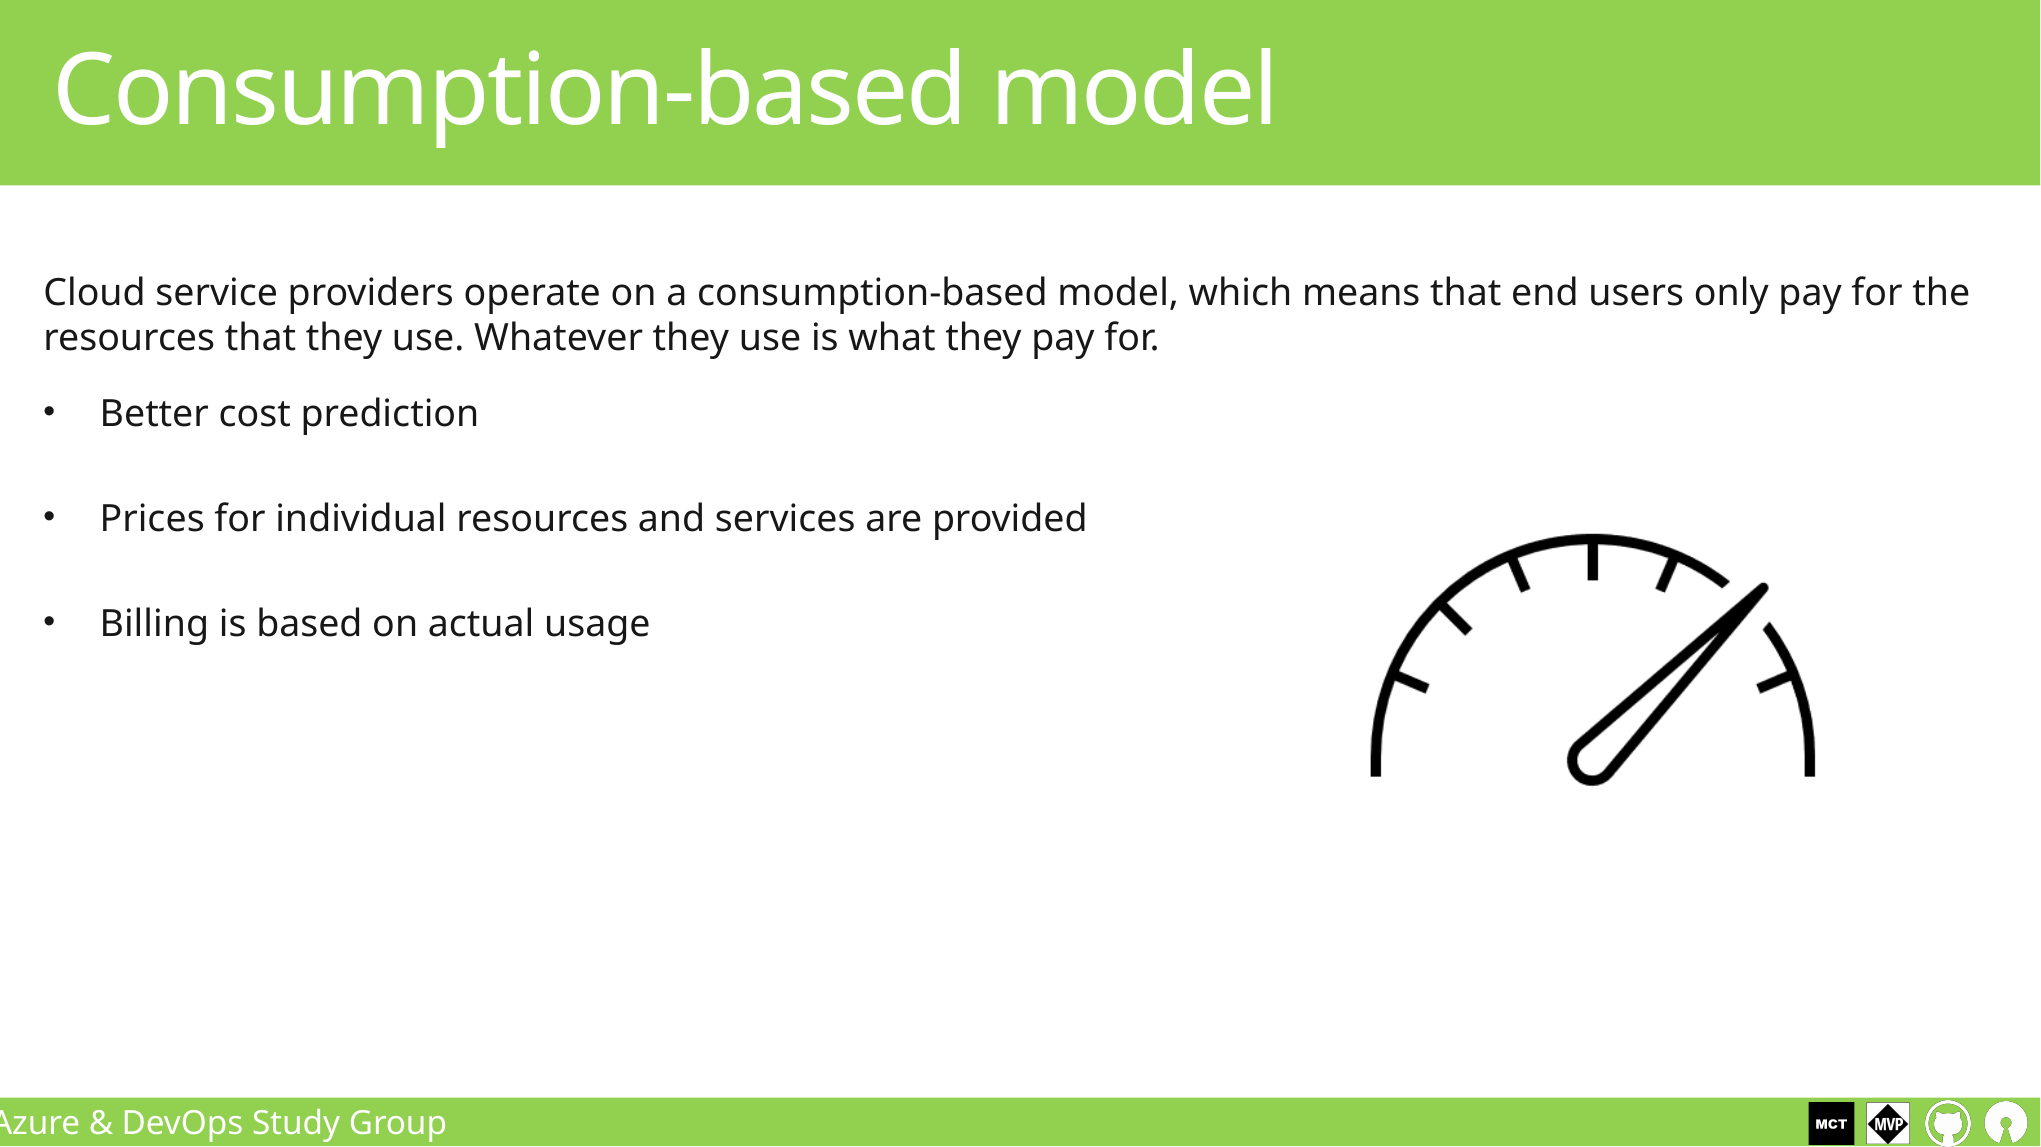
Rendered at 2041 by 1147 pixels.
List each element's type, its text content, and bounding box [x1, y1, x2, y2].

picture [1982, 1098, 2030, 1146]
picture [1925, 1100, 1971, 1147]
title Consumption-based model [28, 23, 1979, 174]
picture [1866, 1102, 1910, 1144]
picture [1344, 410, 1841, 906]
text_box Cloud service providers operate on a consumption-based model, which means that end users only pay for the resources that they use. Whatever they use is what they pay for. Better cost prediction Prices for individual resources and services are provided Billing is based on actual usage [28, 260, 2008, 811]
